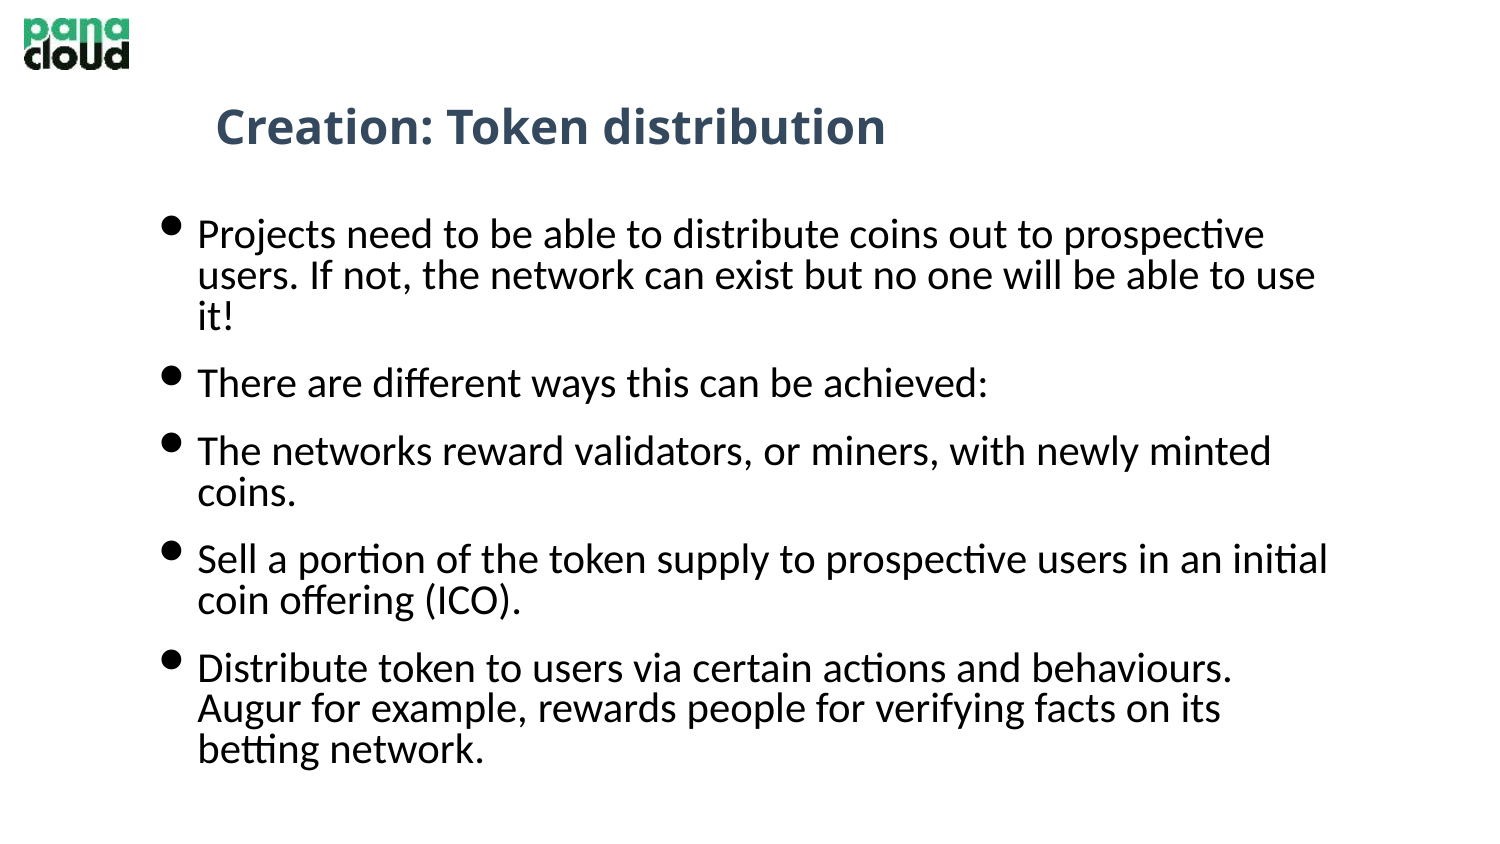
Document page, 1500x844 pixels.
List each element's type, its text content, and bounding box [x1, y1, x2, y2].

list Projects need to be able to distribute coins out to prospective users. If not, the network can exist but no one will be able to use it! There are different ways this can be achieved: The networks reward validators, or miners, with newly minted coins. Sell a portion of the token supply to prospective users in an initial coin offering (ICO). Distribute token to users via certain actions and behaviours. Augur for example, rewards people for verifying facts on its betting network. [125, 208, 1363, 825]
title Creation: Token distribution [200, 43, 1347, 162]
picture [24, 18, 129, 70]
